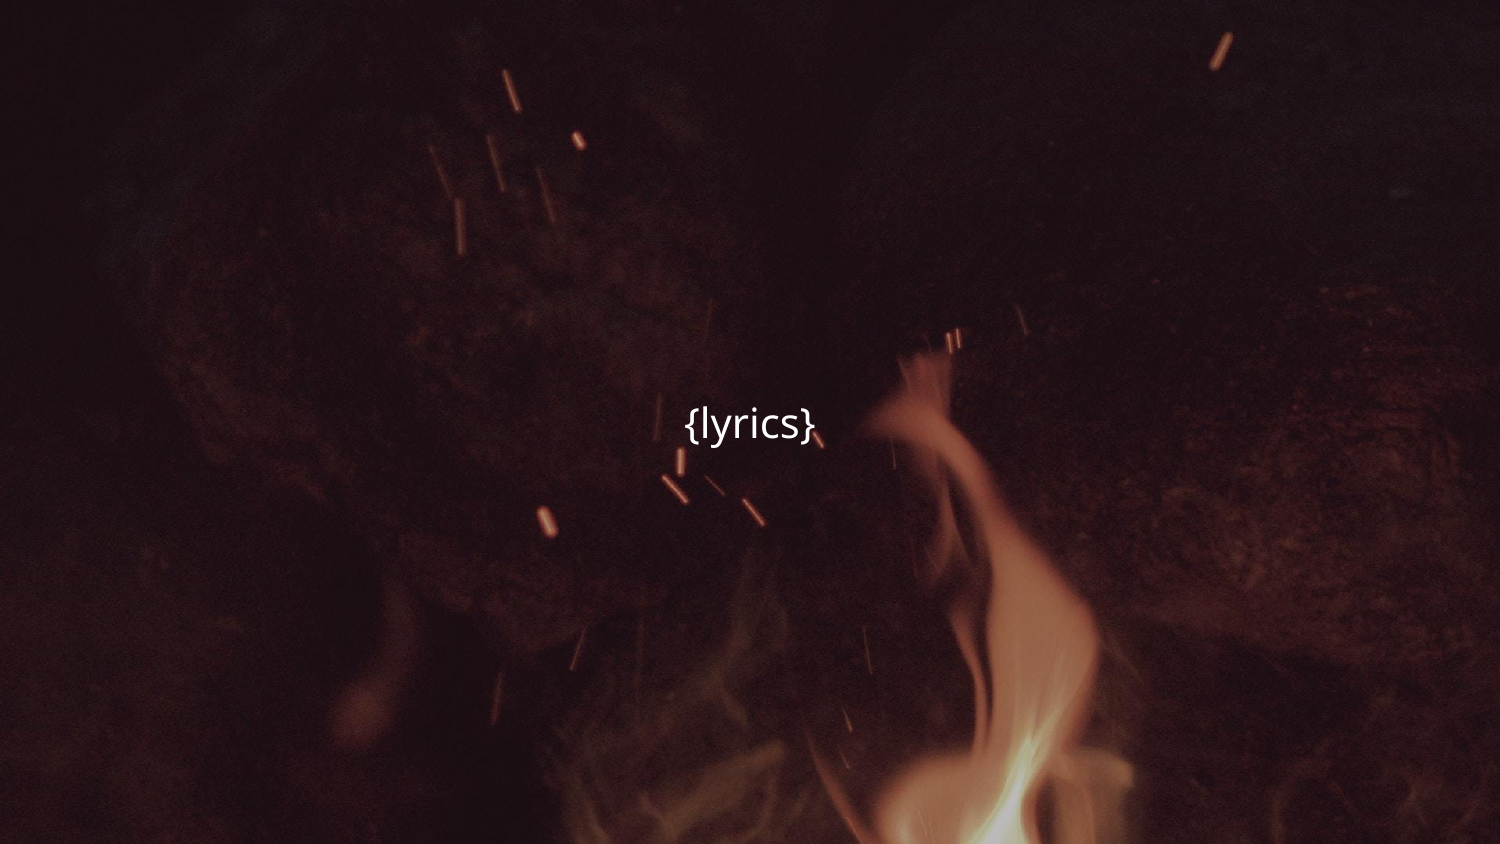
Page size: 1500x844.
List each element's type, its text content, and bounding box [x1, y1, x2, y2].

picture [0, 0, 1500, 844]
title {lyrics} [233, 352, 1267, 491]
